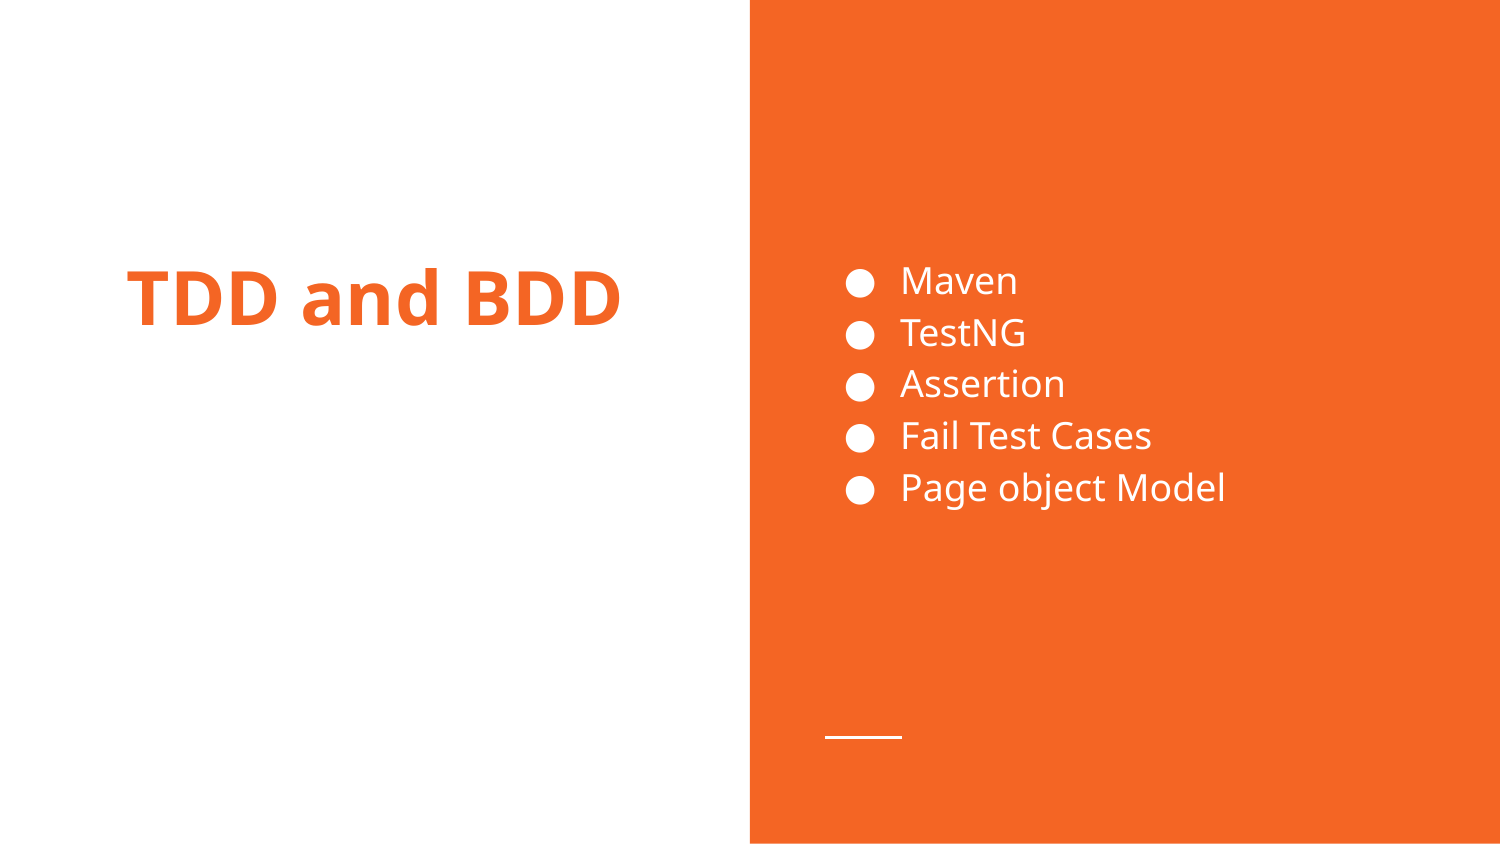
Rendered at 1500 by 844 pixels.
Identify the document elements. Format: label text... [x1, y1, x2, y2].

title TDD and BDD [43, 229, 708, 446]
list Maven TestNG Assertion Fail Test Cases Page object Model [810, 118, 1440, 725]
